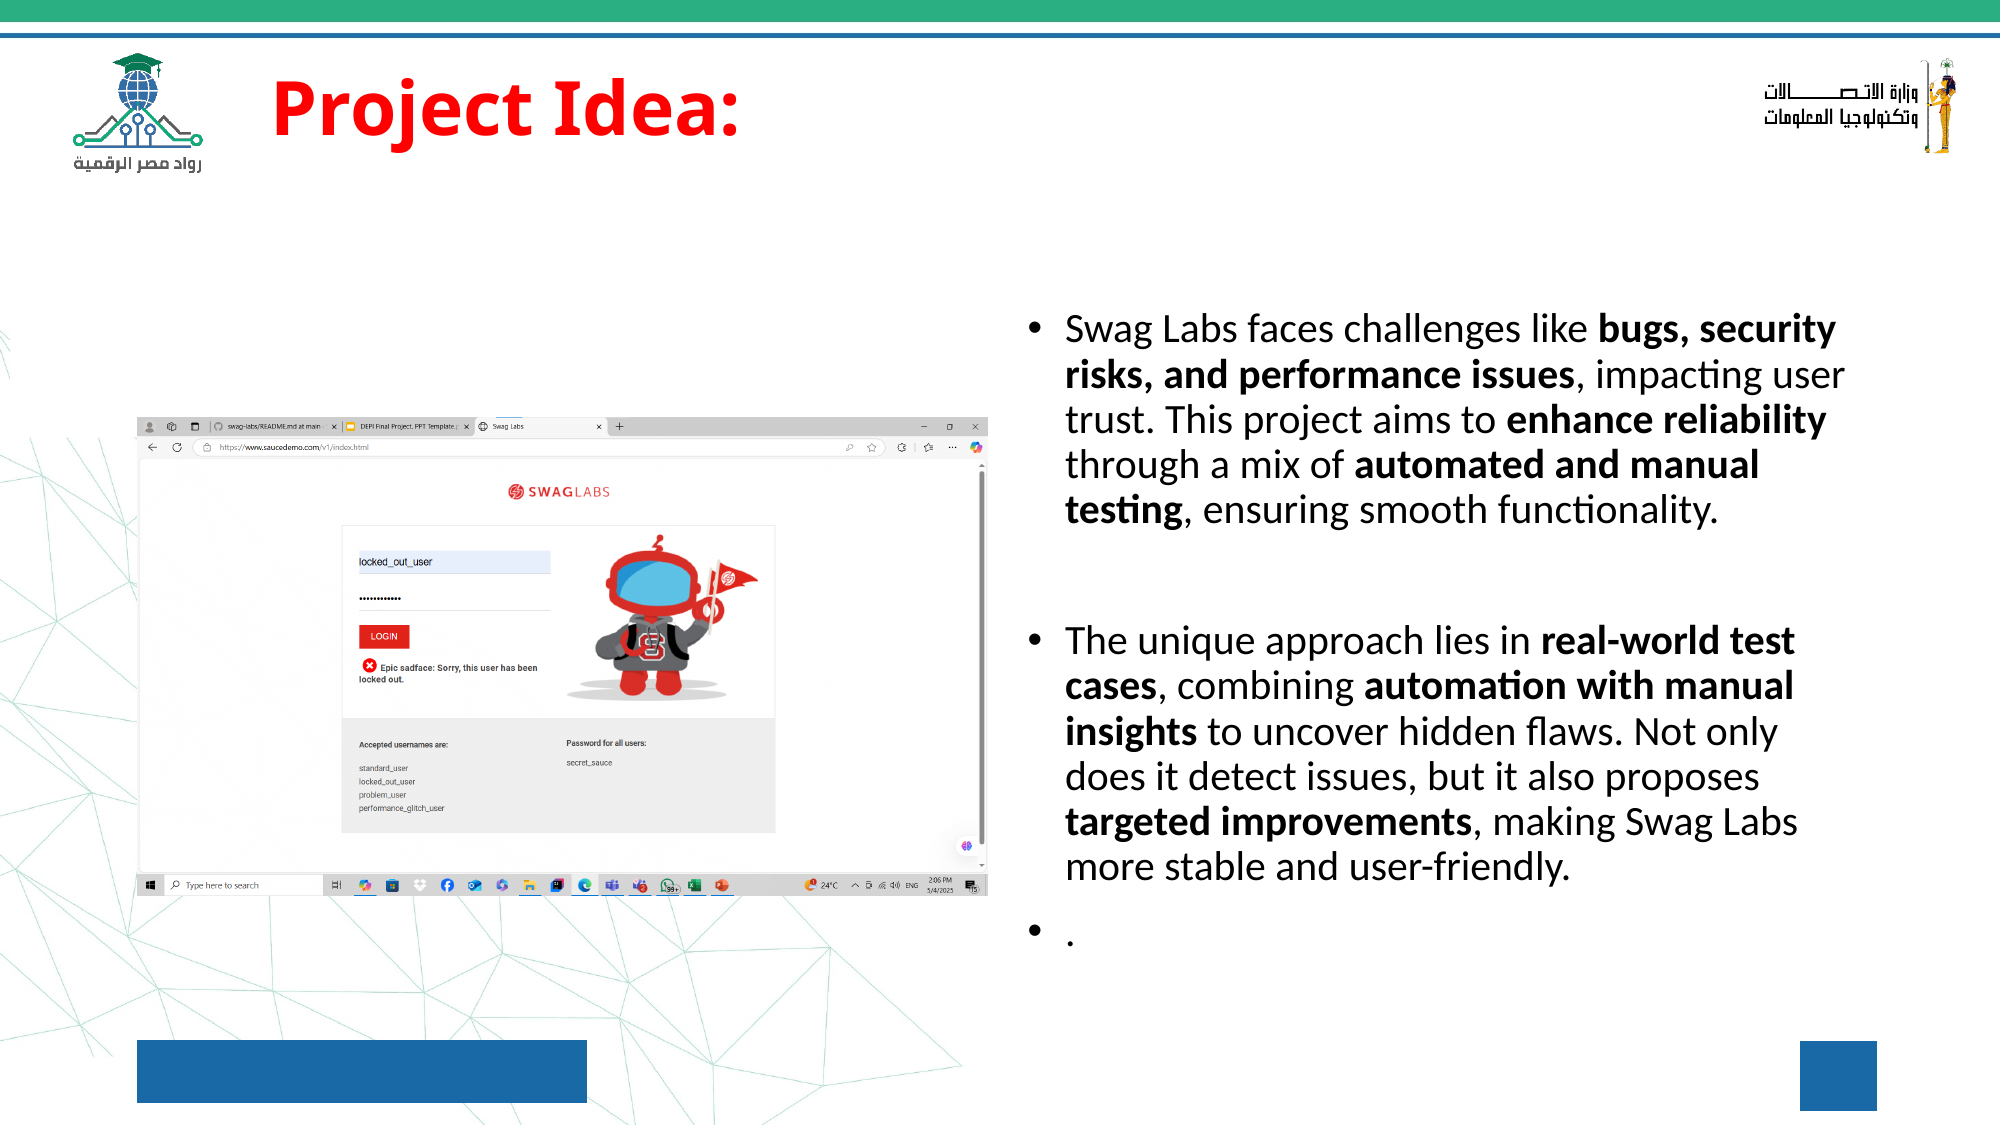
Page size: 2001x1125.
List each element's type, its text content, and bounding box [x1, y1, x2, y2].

slide_number [137, 1042, 588, 1103]
picture [0, 0, 2000, 1125]
text_box Swag Labs faces challenges like bugs, security risks, and performance issues, impacting user trust. This project aims to enhance reliability through a mix of automated and manual testing, ensuring smooth functionality. The unique approach lies in real-world test cases, combining automation with manual insights to uncover hidden flaws. Not only does it detect issues, but it also proposes targeted improvements, making Swag Labs more stable and user-friendly. . [1012, 299, 1863, 1014]
title Project Idea: [253, 29, 1980, 194]
footer [636, 1042, 1338, 1103]
slide_number [1412, 1042, 1863, 1103]
